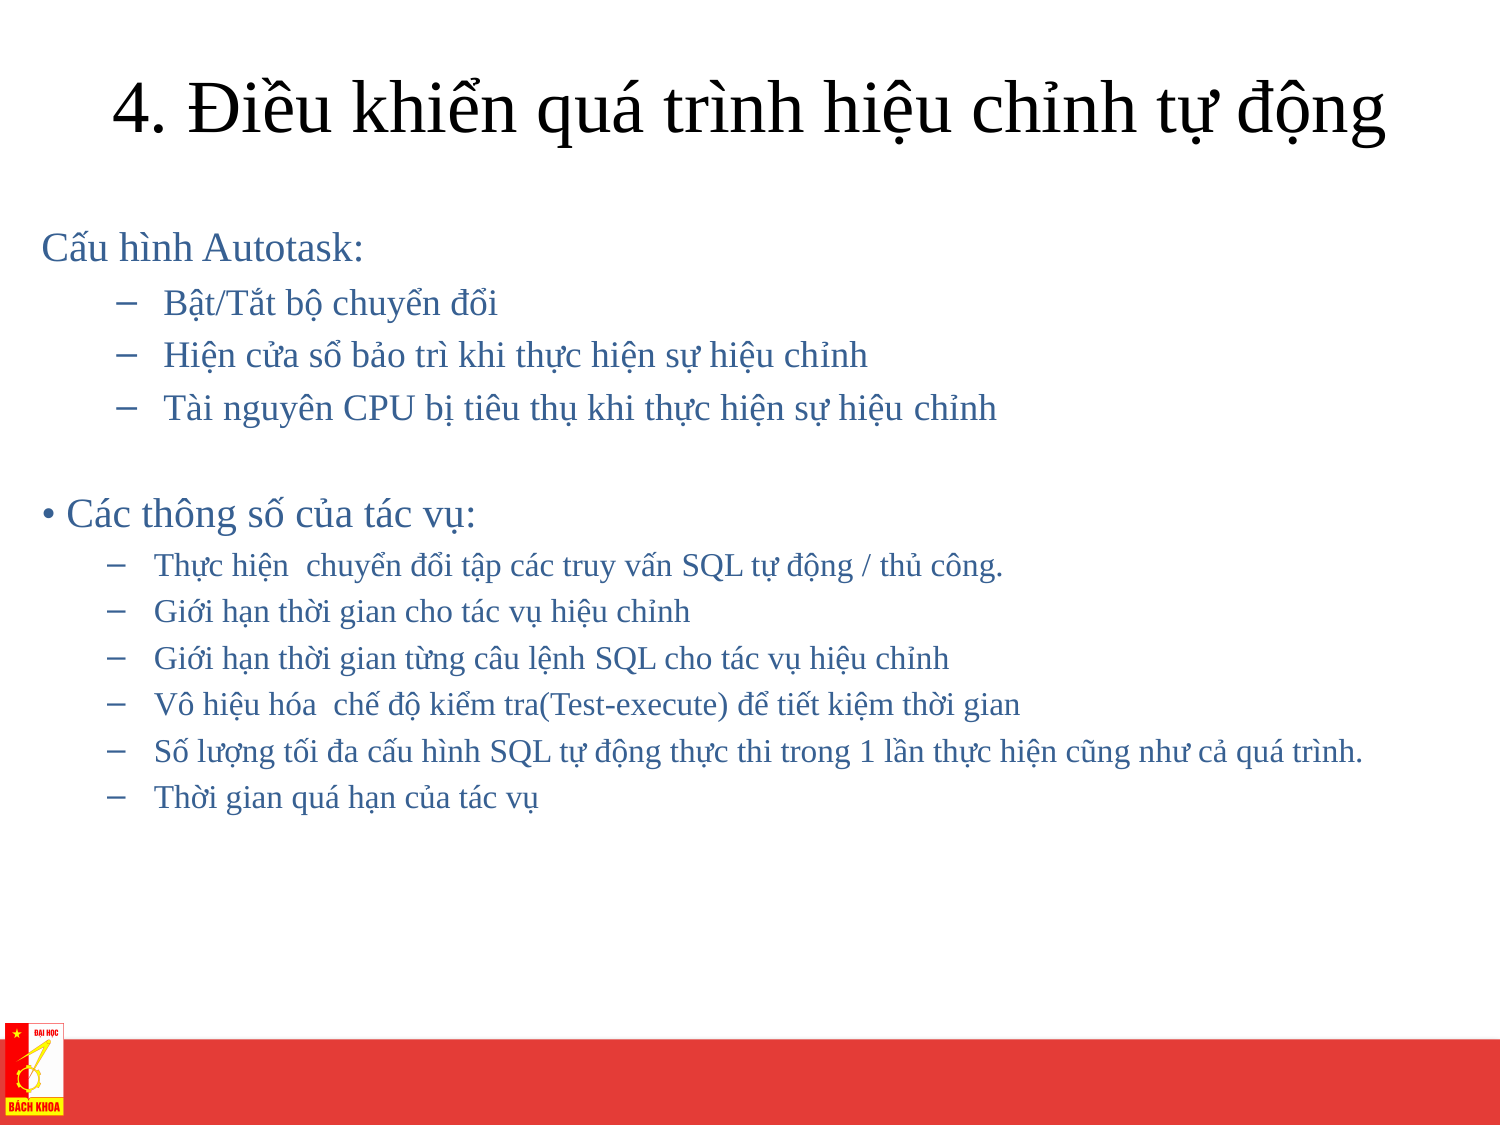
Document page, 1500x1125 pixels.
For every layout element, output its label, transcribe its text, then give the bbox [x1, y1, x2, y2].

title 4. Điều khiển quá trình hiệu chỉnh tự động [30, 8, 1470, 197]
list Cấu hình Autotask: Bật/Tắt bộ chuyển đổi Hiện cửa sổ bảo trì khi thực hiện sự hiệu chỉnh Tài nguyên CPU bị tiêu thụ khi thực hiện sự hiệu chỉnh • Các thông số của tác vụ: Thực hiện chuyển đổi tập các truy vấn SQL tự động / thủ công. Giới hạn thời gian cho tác vụ hiệu chỉnh Giới hạn thời gian từng câu lệnh SQL cho tác vụ hiệu chỉnh Vô hiệu hóa chế độ kiểm tra(Test-execute) để tiết kiệm thời gian Số lượng tối đa cấu hình SQL tự động thực thi trong 1 lần thực hiện cũng như cả quá trình. Thời gian quá hạn của tác vụ [26, 212, 1466, 986]
picture [5, 1023, 64, 1116]
